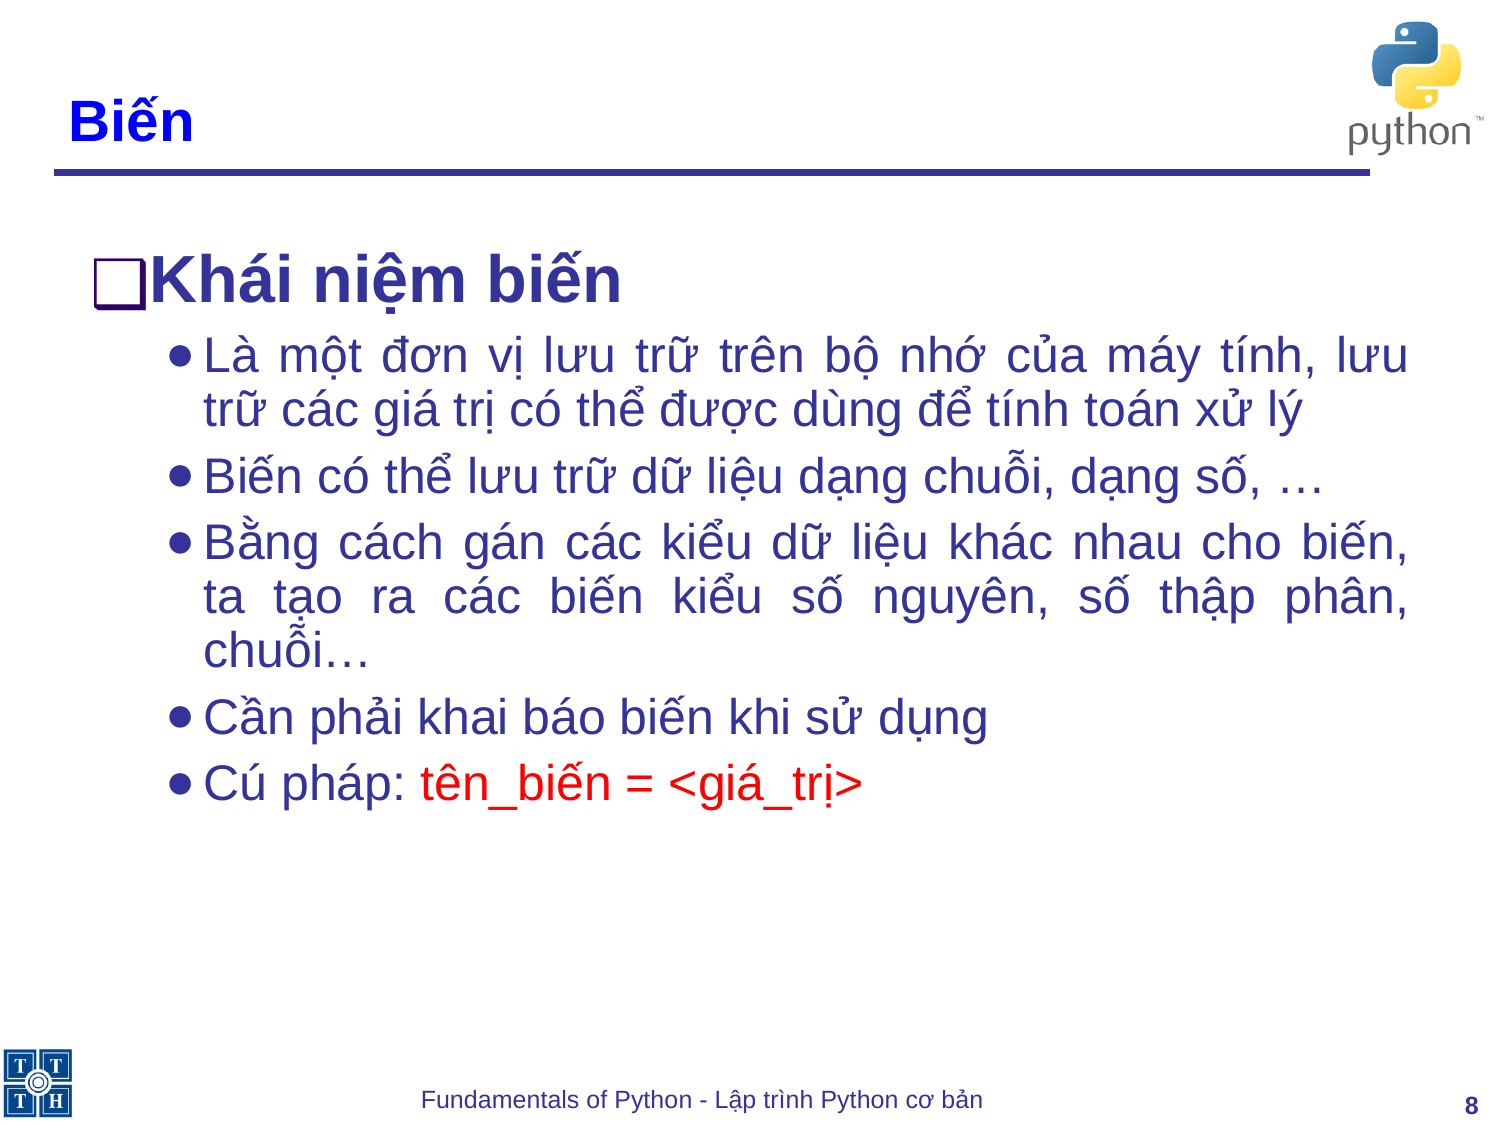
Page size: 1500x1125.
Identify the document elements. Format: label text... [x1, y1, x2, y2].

list Khái niệm biến Là một đơn vị lưu trữ trên bộ nhớ của máy tính, lưu trữ các giá trị có thể được dùng để tính toán xử lý Biến có thể lưu trữ dữ liệu dạng chuỗi, dạng số, … Bằng cách gán các kiểu dữ liệu khác nhau cho biến, ta tạo ra các biến kiểu số nguyên, số thập phân, chuỗi… Cần phải khai báo biến khi sử dụng Cú pháp: tên_biến = <giá_trị> [75, 237, 1425, 738]
title Biến [53, 31, 1353, 161]
text_box ‹#› [1376, 1082, 1495, 1118]
picture [3, 1048, 73, 1118]
picture [1340, 20, 1495, 161]
